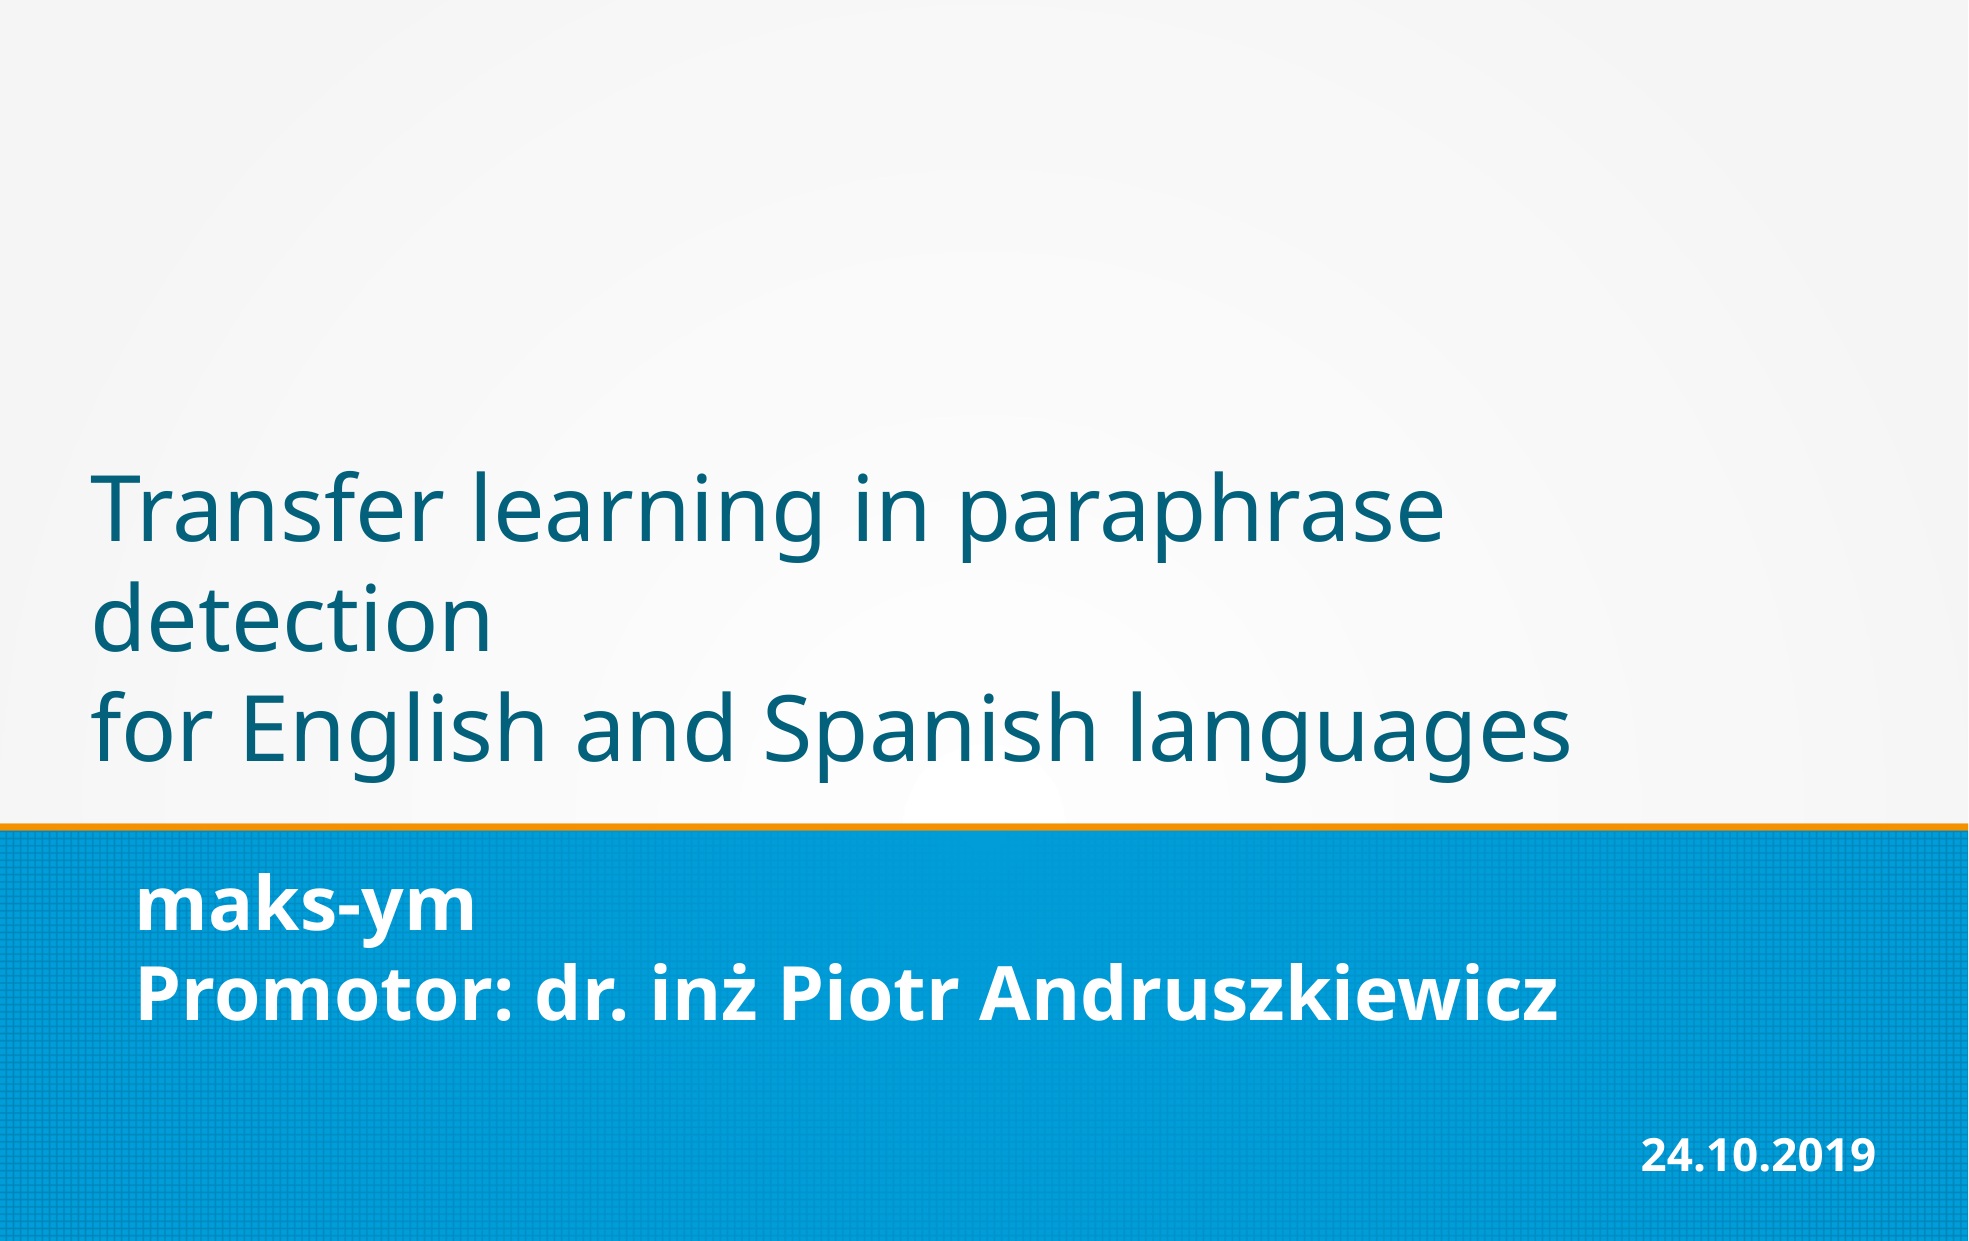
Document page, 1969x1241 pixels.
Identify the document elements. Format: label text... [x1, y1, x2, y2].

text_box maks-ym Promotor: dr. inż Piotr Andruszkiewicz 24.10.2019 [134, 855, 1877, 1241]
picture [0, 0, 1969, 830]
text_box Transfer learning in paraphrase detection for English and Spanish languages [89, 333, 1862, 780]
